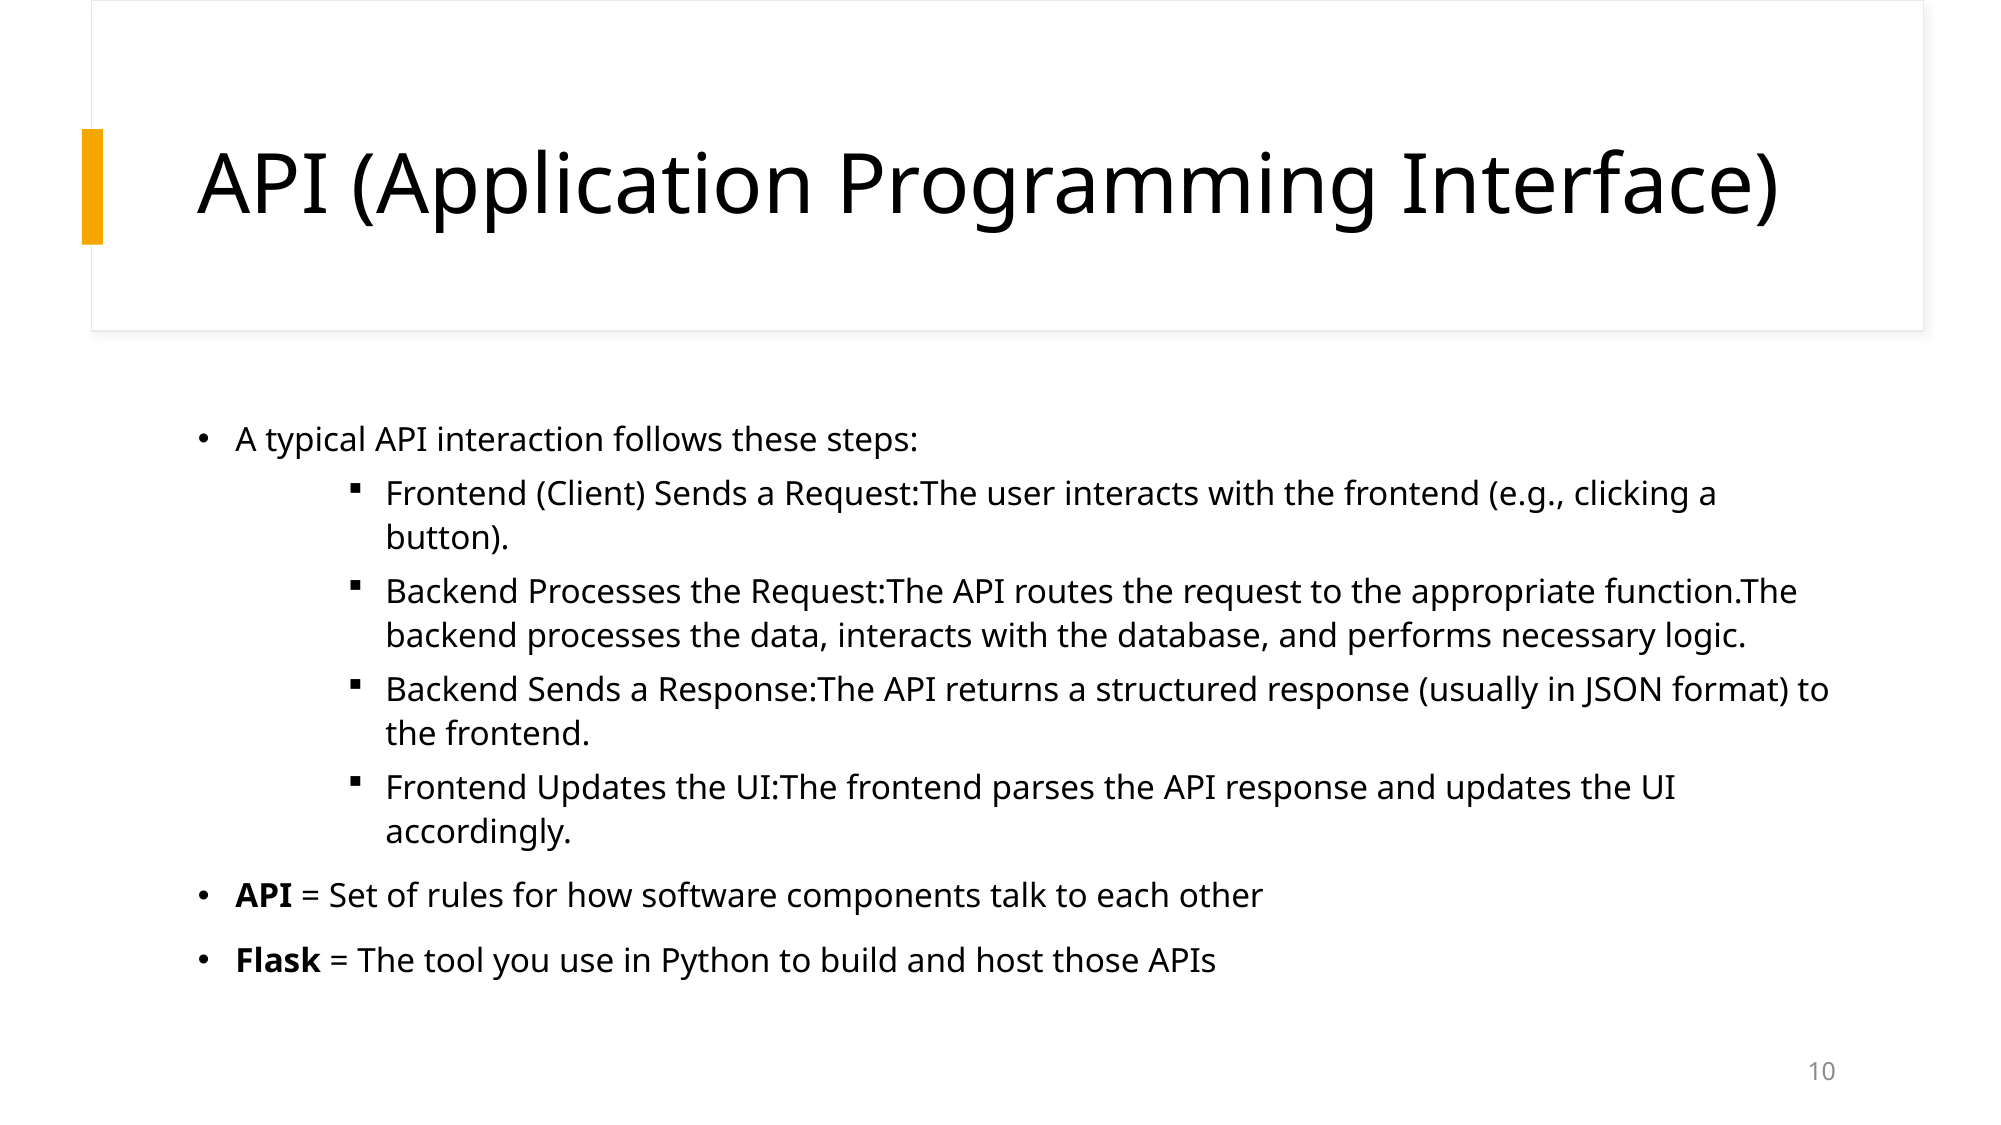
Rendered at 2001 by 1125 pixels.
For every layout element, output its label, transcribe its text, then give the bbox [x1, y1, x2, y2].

title API (Application Programming Interface) [183, 90, 1851, 284]
slide_number 10 [1401, 1042, 1851, 1103]
list A typical API interaction follows these steps: Frontend (Client) Sends a Request:The user interacts with the frontend (e.g., clicking a button). Backend Processes the Request:The API routes the request to the appropriate function.The backend processes the data, interacts with the database, and performs necessary logic. Backend Sends a Response:The API returns a structured response (usually in JSON format) to the frontend. Frontend Updates the UI:The frontend parses the API response and updates the UI accordingly. API = Set of rules for how software components talk to each other Flask = The tool you use in Python to build and host those APIs [183, 406, 1851, 1013]
